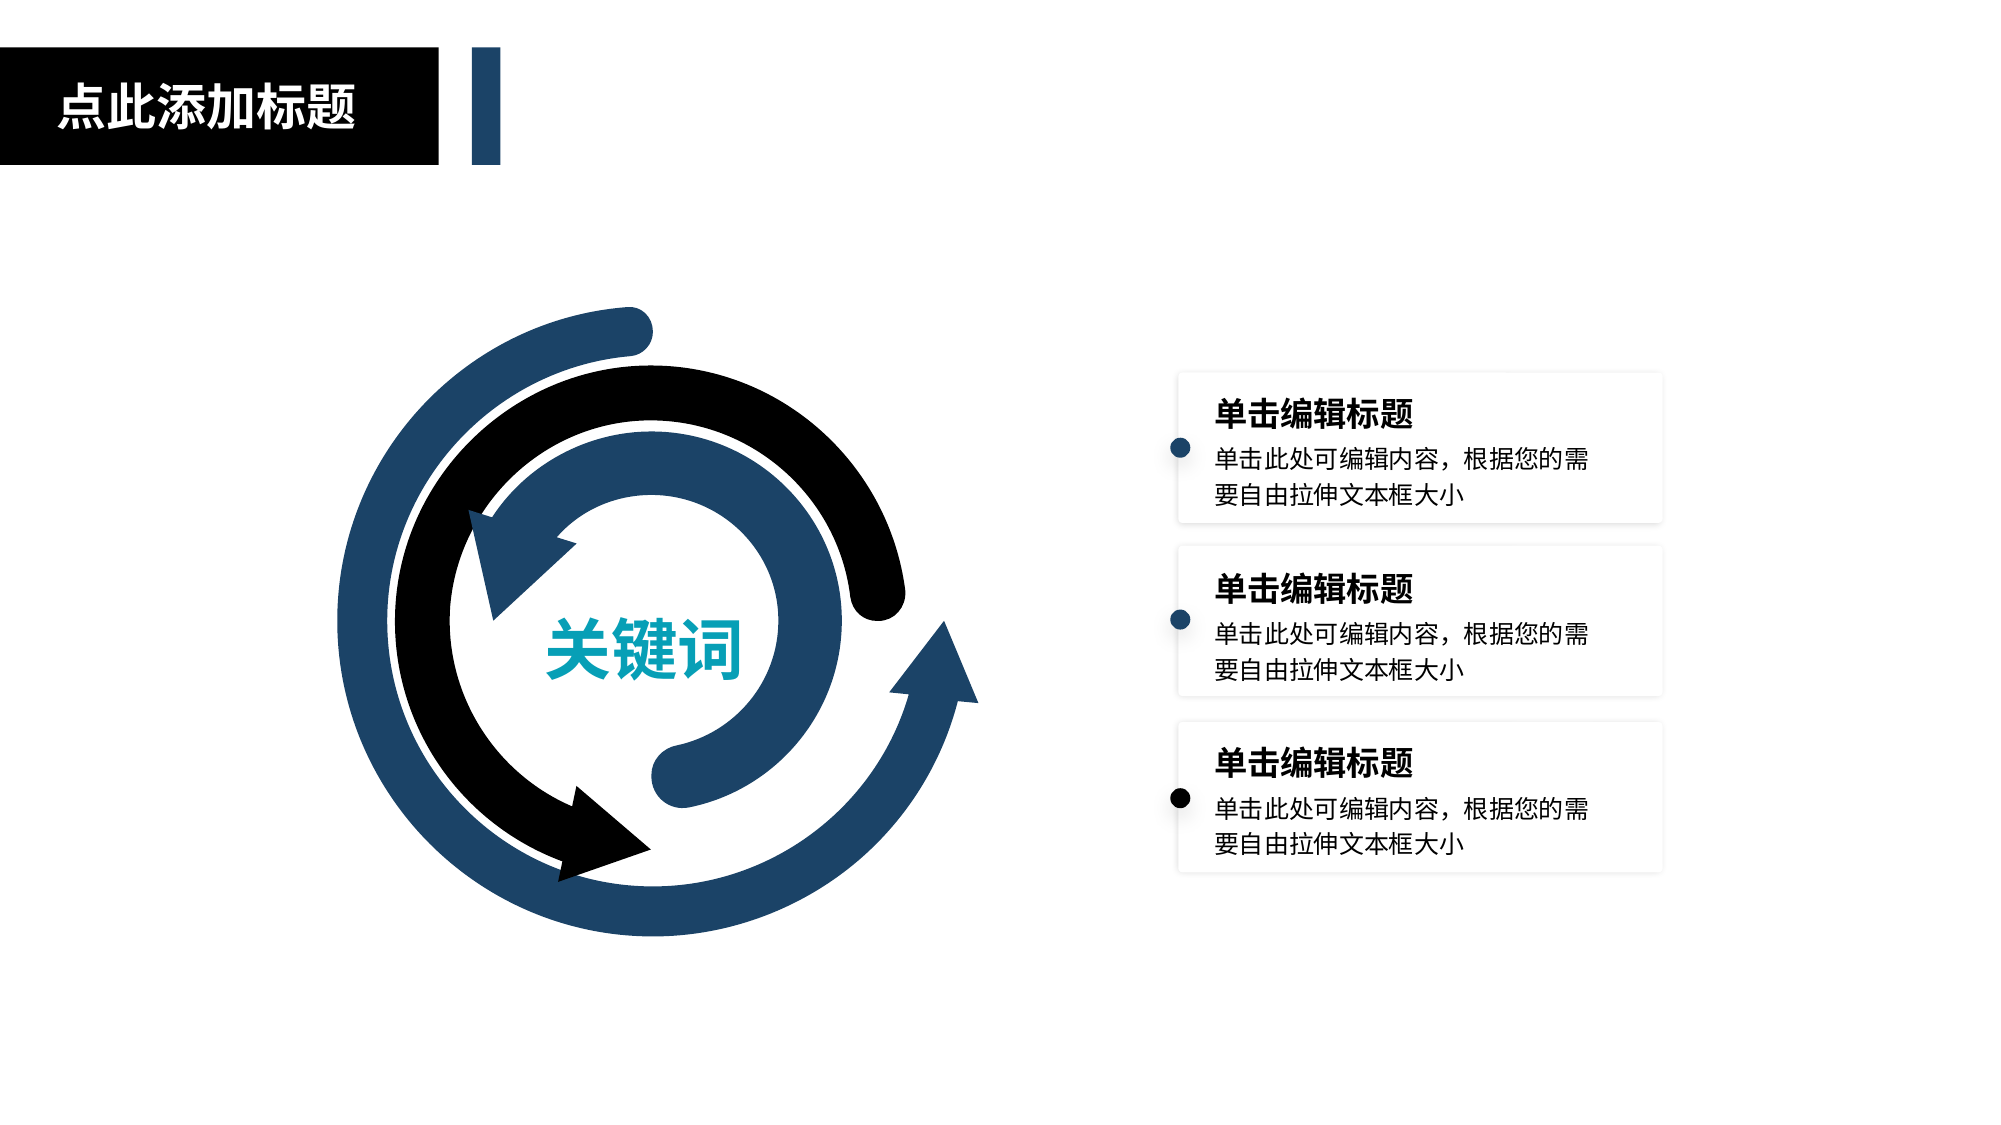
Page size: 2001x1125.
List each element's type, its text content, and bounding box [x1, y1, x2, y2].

text_box [1177, 544, 1664, 698]
text_box [1169, 437, 1191, 459]
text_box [1214, 559, 1598, 686]
text_box [1177, 371, 1664, 524]
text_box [337, 305, 979, 937]
text_box [1169, 787, 1191, 809]
text_box [0, 46, 440, 166]
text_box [1214, 384, 1598, 511]
text_box [1177, 720, 1664, 874]
text_box 点此添加标题 [0, 68, 414, 143]
text_box [1169, 609, 1191, 631]
text_box [471, 46, 501, 166]
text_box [1214, 734, 1598, 860]
